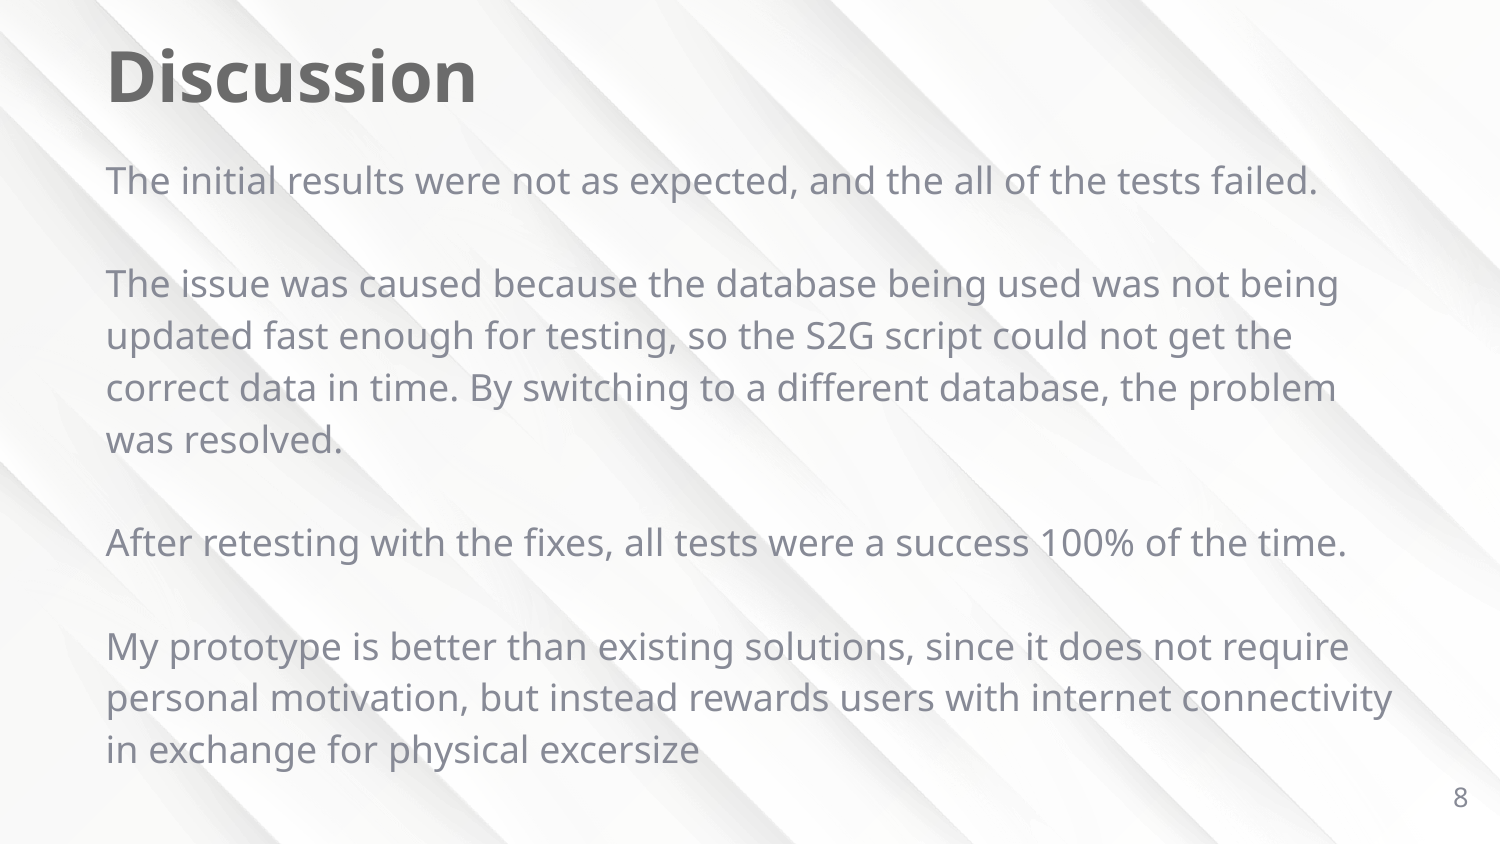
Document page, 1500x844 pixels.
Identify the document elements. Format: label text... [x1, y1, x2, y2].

title Discussion [105, 52, 1325, 118]
picture [0, 0, 1500, 844]
list The initial results were not as expected, and the all of the tests failed. The issue was caused because the database being used was not being updated fast enough for testing, so the S2G script could not get the correct data in time. By switching to a different database, the problem was resolved. After retesting with the fixes, all tests were a success 100% of the time. My prototype is better than existing solutions, since it does not require personal motivation, but instead rewards users with internet connectivity in exchange for physical excersize [105, 150, 1408, 648]
slide_number ‹#› [1378, 766, 1469, 832]
